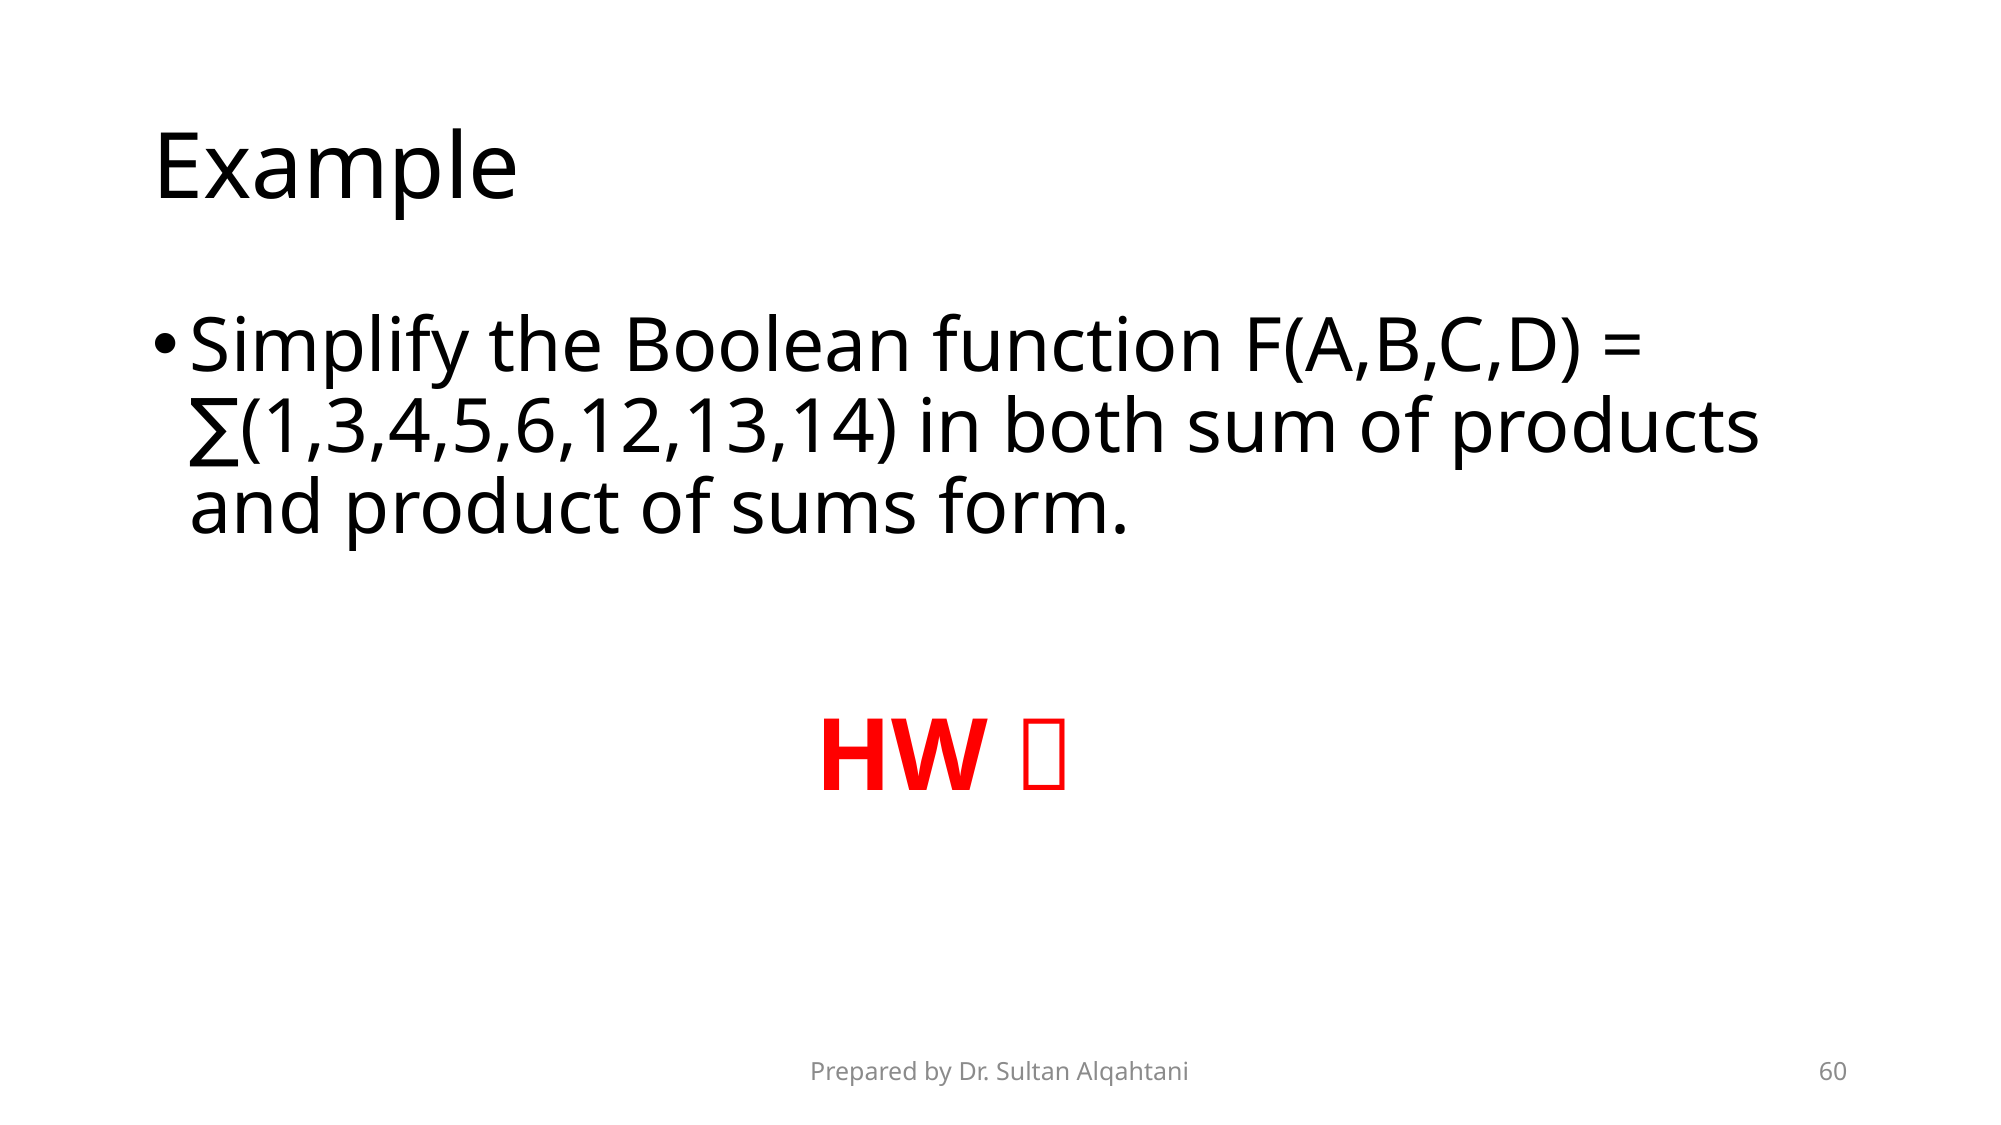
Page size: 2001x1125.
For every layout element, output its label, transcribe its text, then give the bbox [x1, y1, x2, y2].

slide_number 60 [1412, 1042, 1863, 1103]
footer Prepared by Dr. Sultan Alqahtani [662, 1042, 1338, 1103]
list Simplify the Boolean function F(A,B,C,D) = ∑(1,3,4,5,6,12,13,14) in both sum of products and product of sums form. [137, 299, 1863, 1014]
text_box HW  [800, 683, 1090, 819]
title Example [137, 59, 1863, 278]
